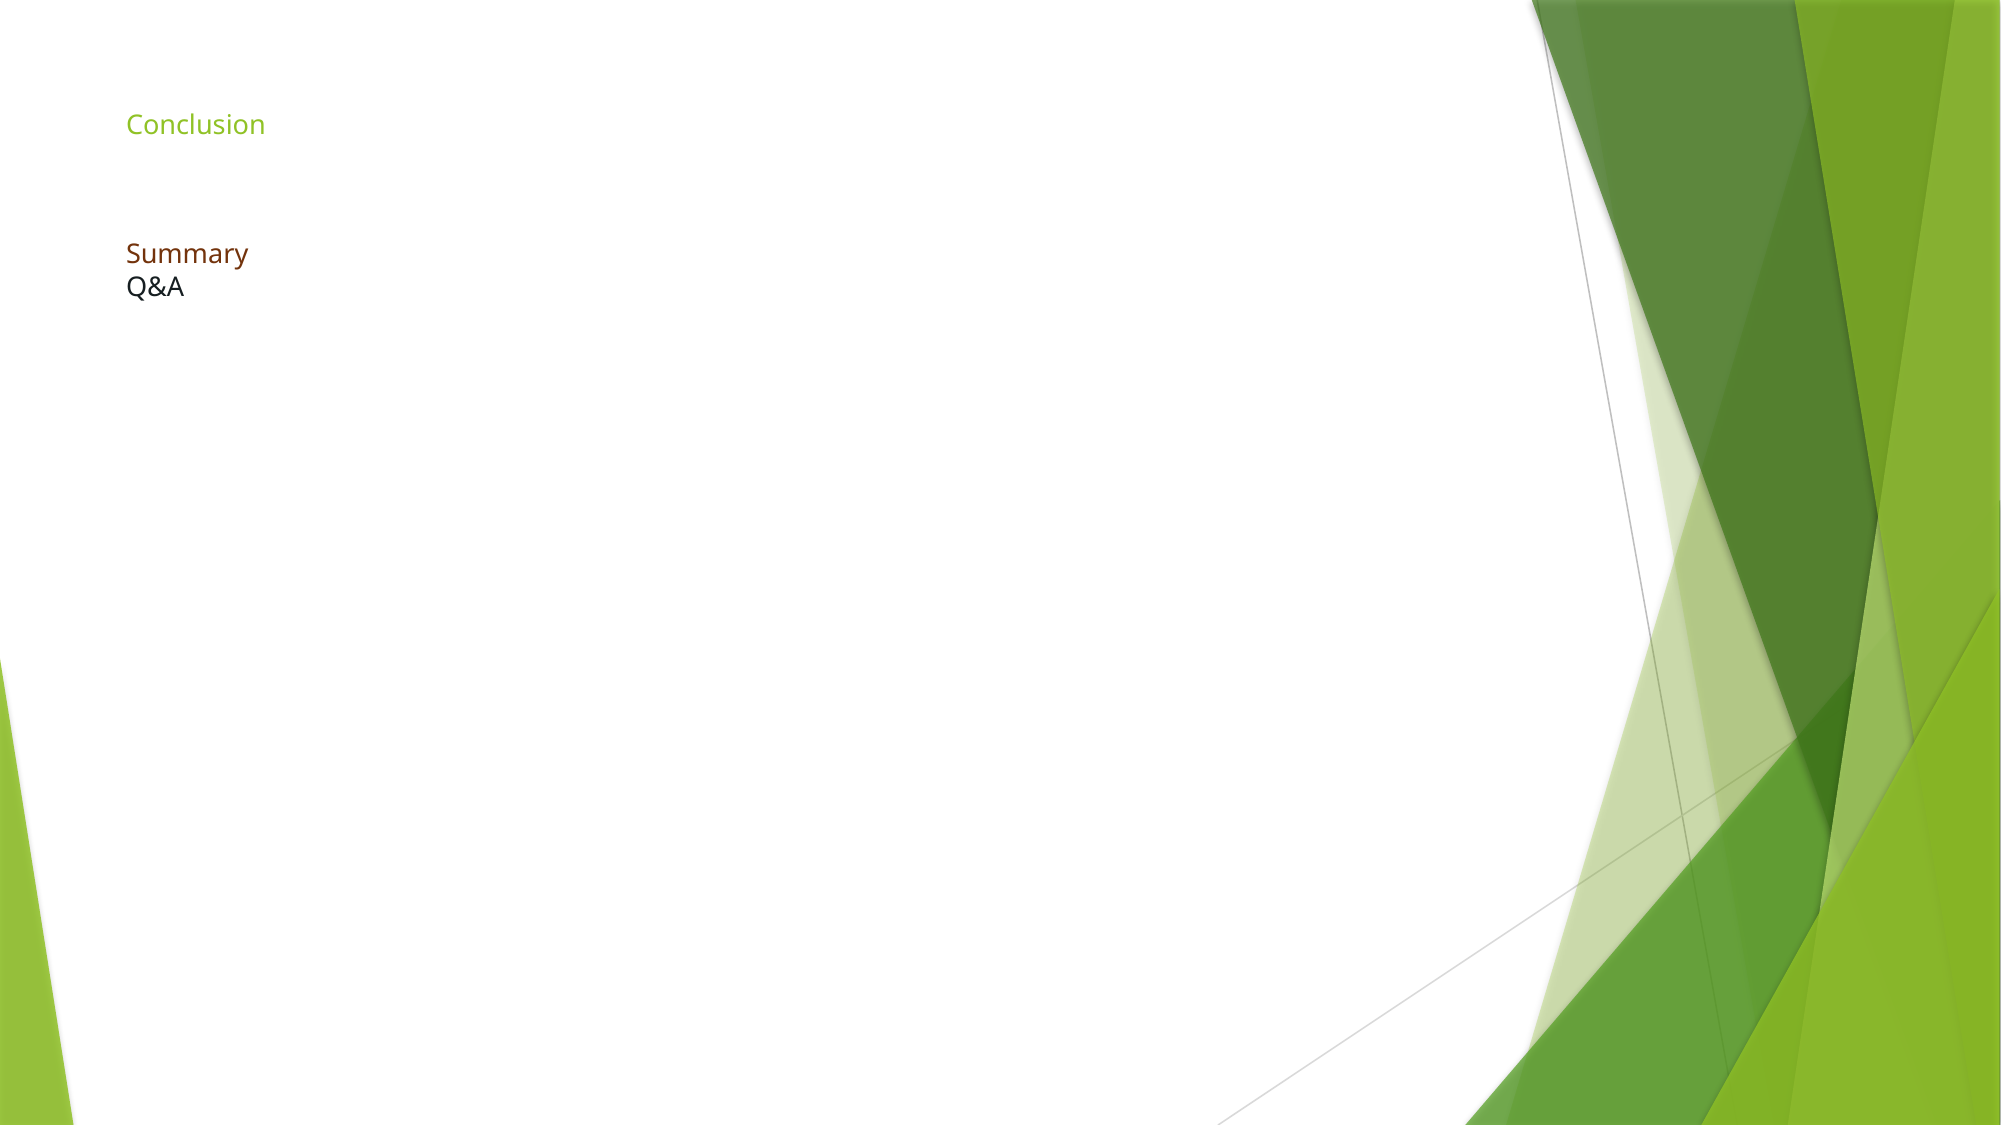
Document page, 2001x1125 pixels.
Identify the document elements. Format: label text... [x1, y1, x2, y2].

title Conclusion Summary Q&A [111, 99, 1522, 317]
